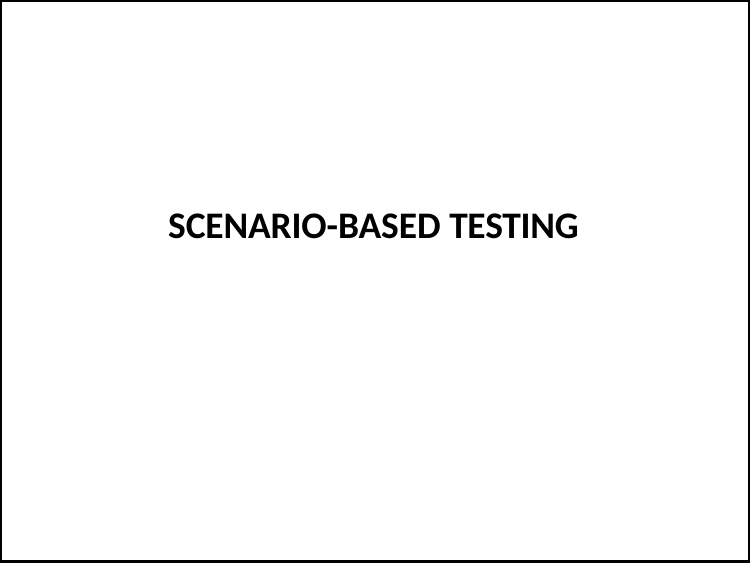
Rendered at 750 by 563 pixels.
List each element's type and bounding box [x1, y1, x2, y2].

text_box [0, 0, 750, 563]
